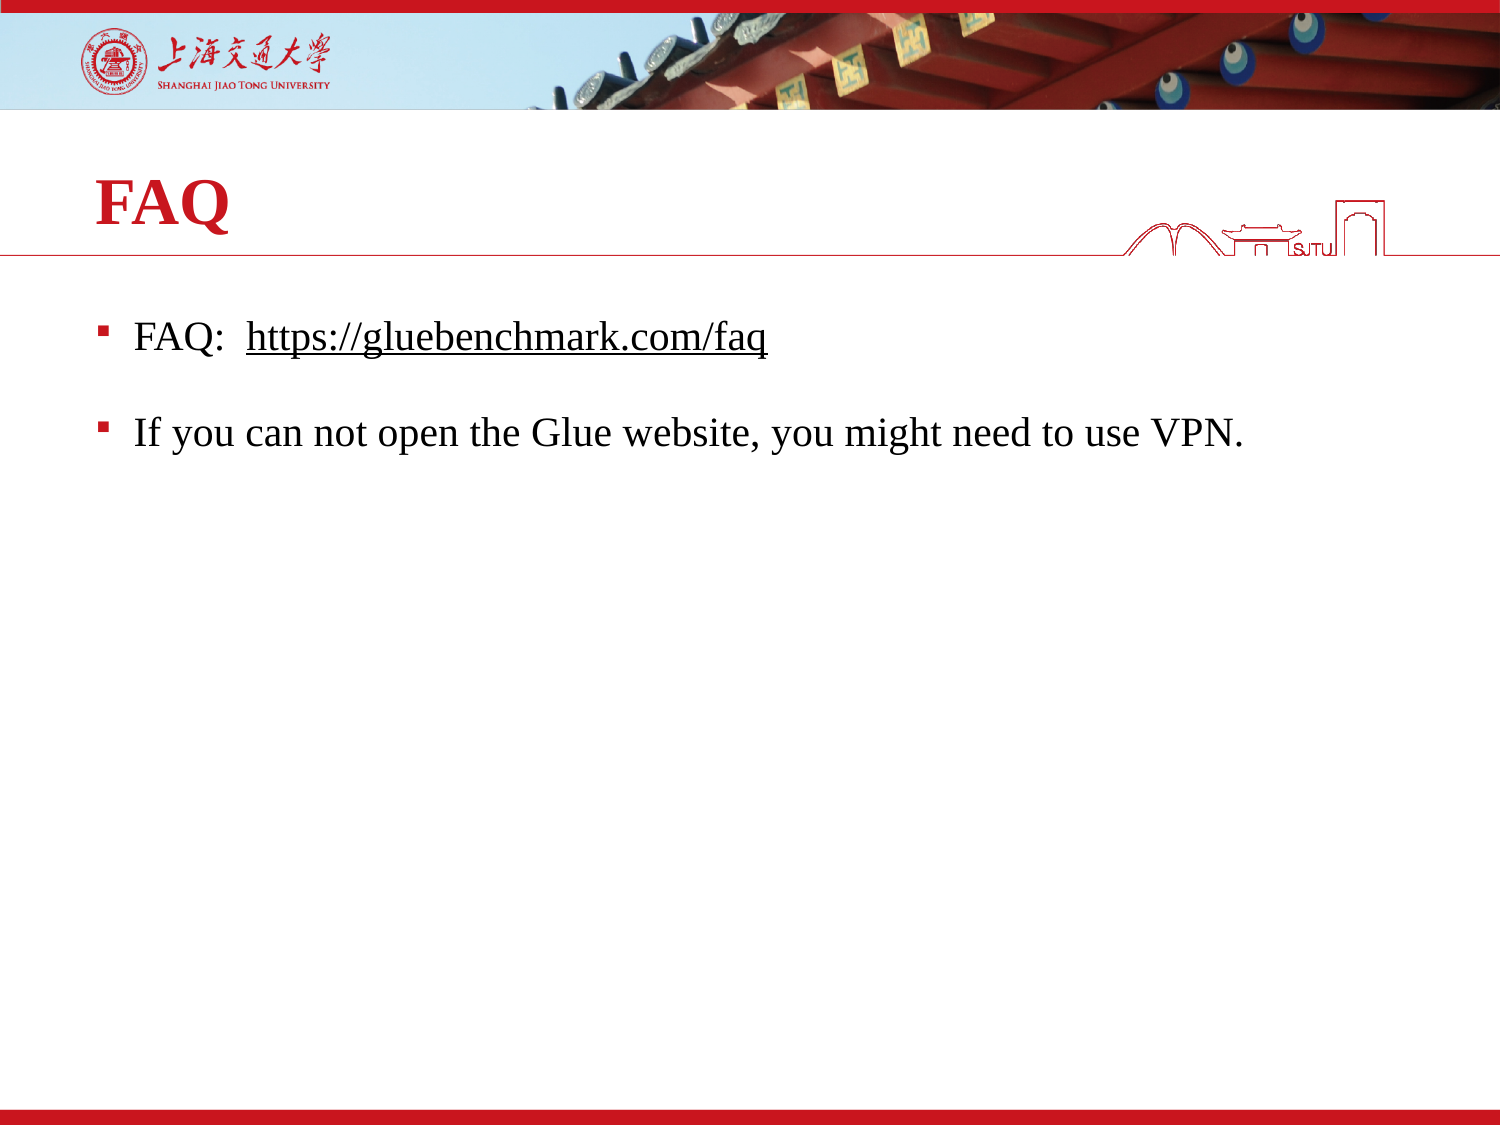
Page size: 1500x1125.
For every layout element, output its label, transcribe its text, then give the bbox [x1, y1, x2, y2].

list FAQ: https://gluebenchmark.com/faq If you can not open the Glue website, you might need to use VPN. [81, 276, 1455, 1084]
title FAQ [81, 159, 1455, 254]
picture [0, 200, 1500, 256]
picture [0, 0, 1500, 110]
